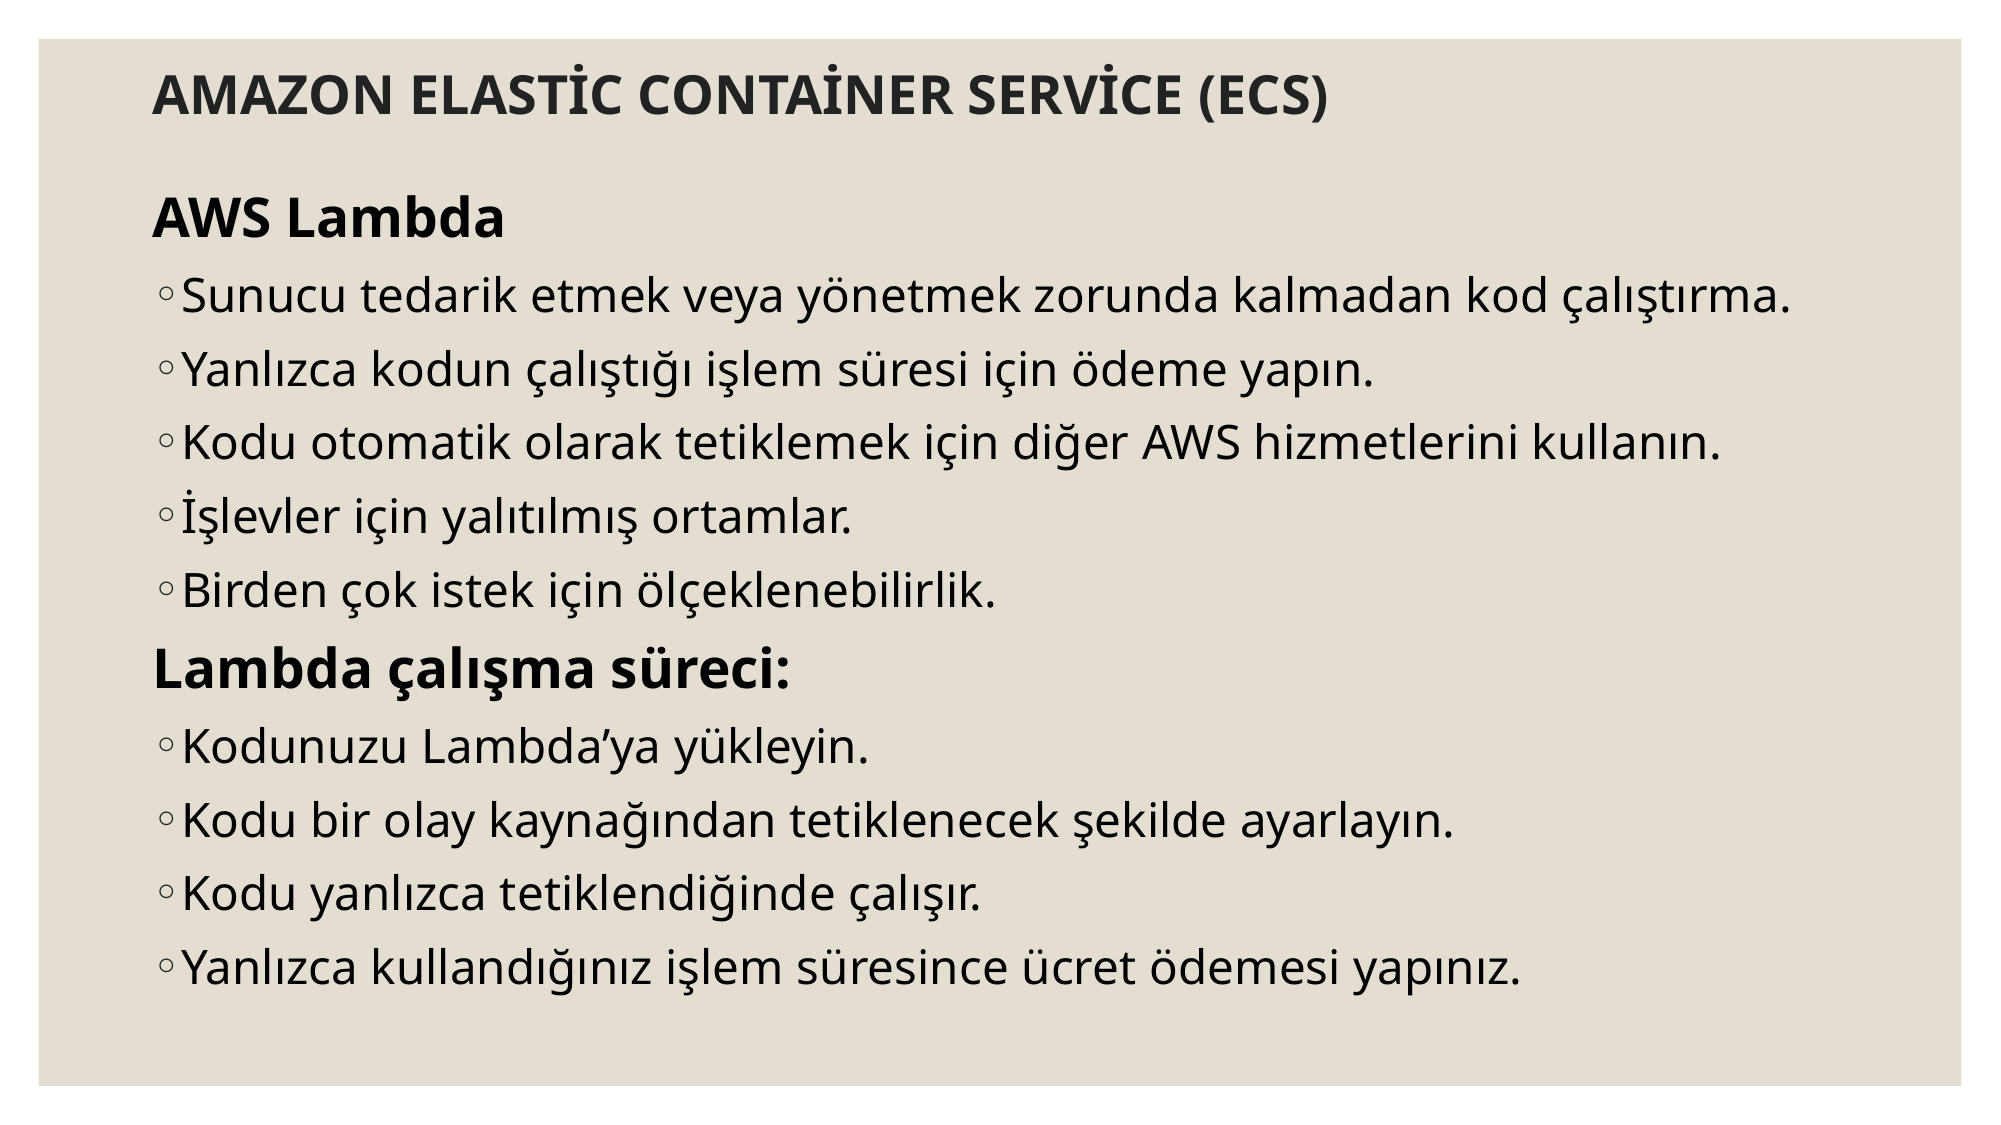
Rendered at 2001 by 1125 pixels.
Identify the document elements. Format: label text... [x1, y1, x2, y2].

title AMAZON ELASTİC CONTAİNER SERVİCE (ECS) [137, 59, 1863, 136]
list AWS Lambda Sunucu tedarik etmek veya yönetmek zorunda kalmadan kod çalıştırma. Yanlızca kodun çalıştığı işlem süresi için ödeme yapın. Kodu otomatik olarak tetiklemek için diğer AWS hizmetlerini kullanın. İşlevler için yalıtılmış ortamlar. Birden çok istek için ölçeklenebilirlik. Lambda çalışma süreci: Kodunuzu Lambda’ya yükleyin. Kodu bir olay kaynağından tetiklenecek şekilde ayarlayın. Kodu yanlızca tetiklendiğinde çalışır. Yanlızca kullandığınız işlem süresince ücret ödemesi yapınız. [137, 174, 1863, 1014]
